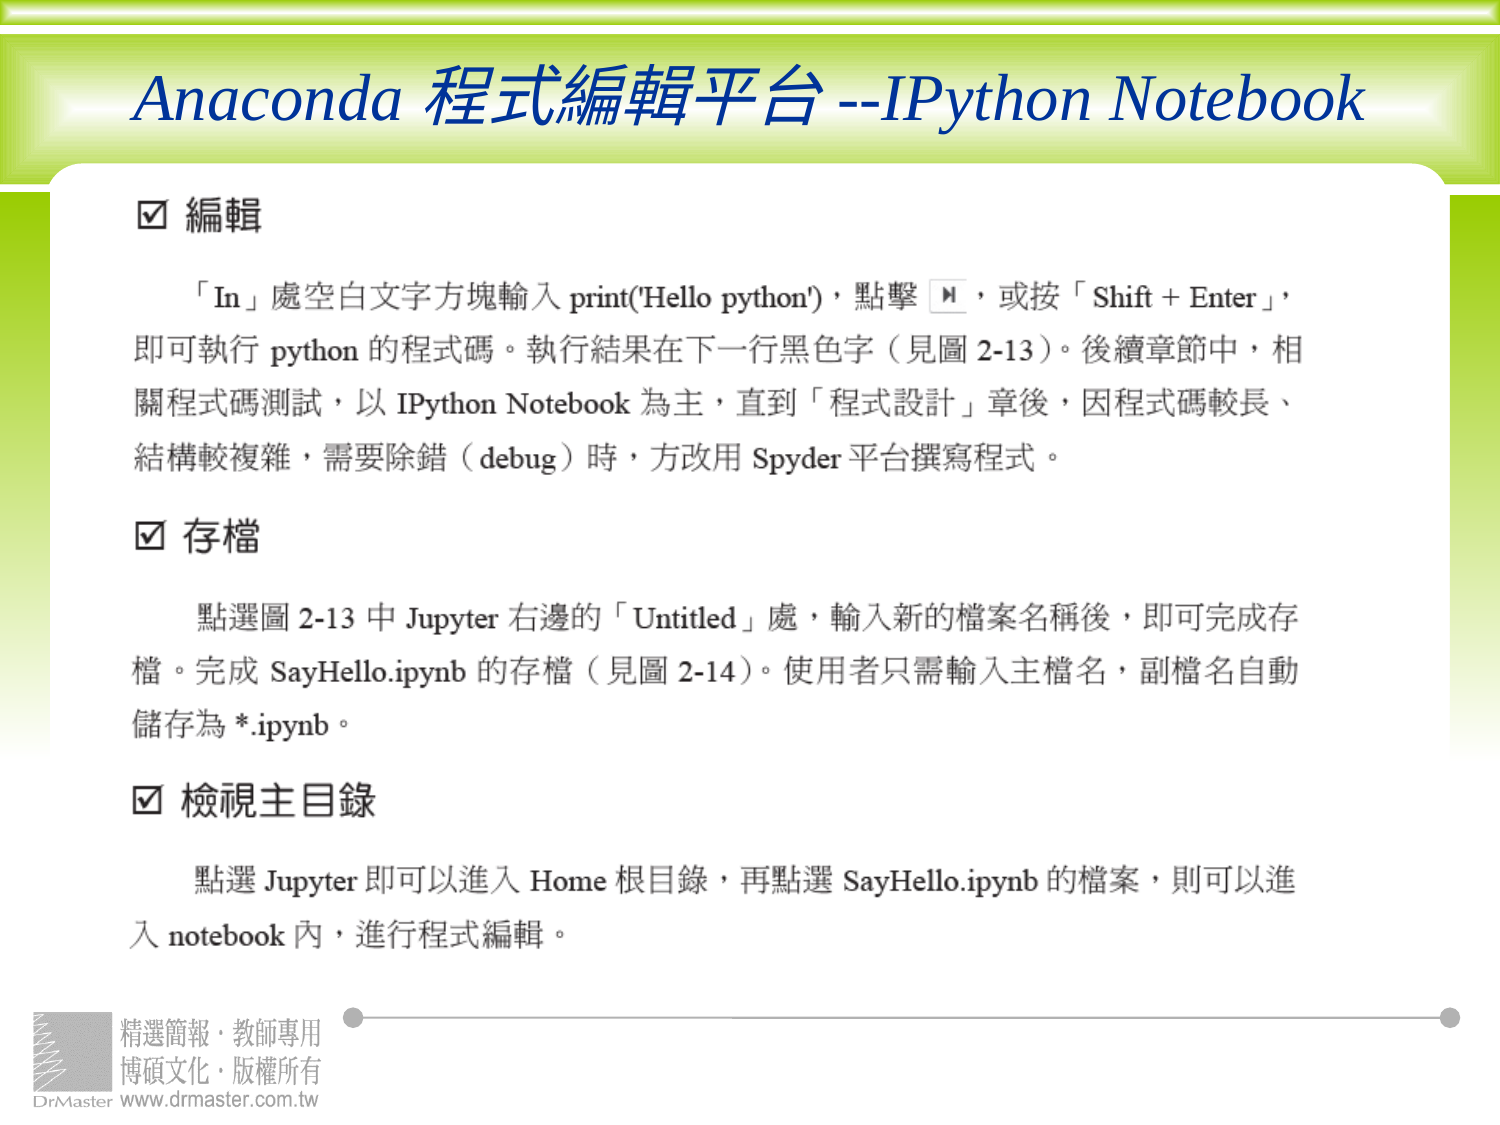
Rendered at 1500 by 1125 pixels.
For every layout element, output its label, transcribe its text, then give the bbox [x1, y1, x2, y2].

picture [33, 1012, 322, 1110]
picture [121, 187, 1314, 490]
picture [116, 779, 1313, 961]
picture [125, 514, 1322, 751]
title Anaconda程式編輯平台--IPython Notebook [112, 37, 1388, 150]
